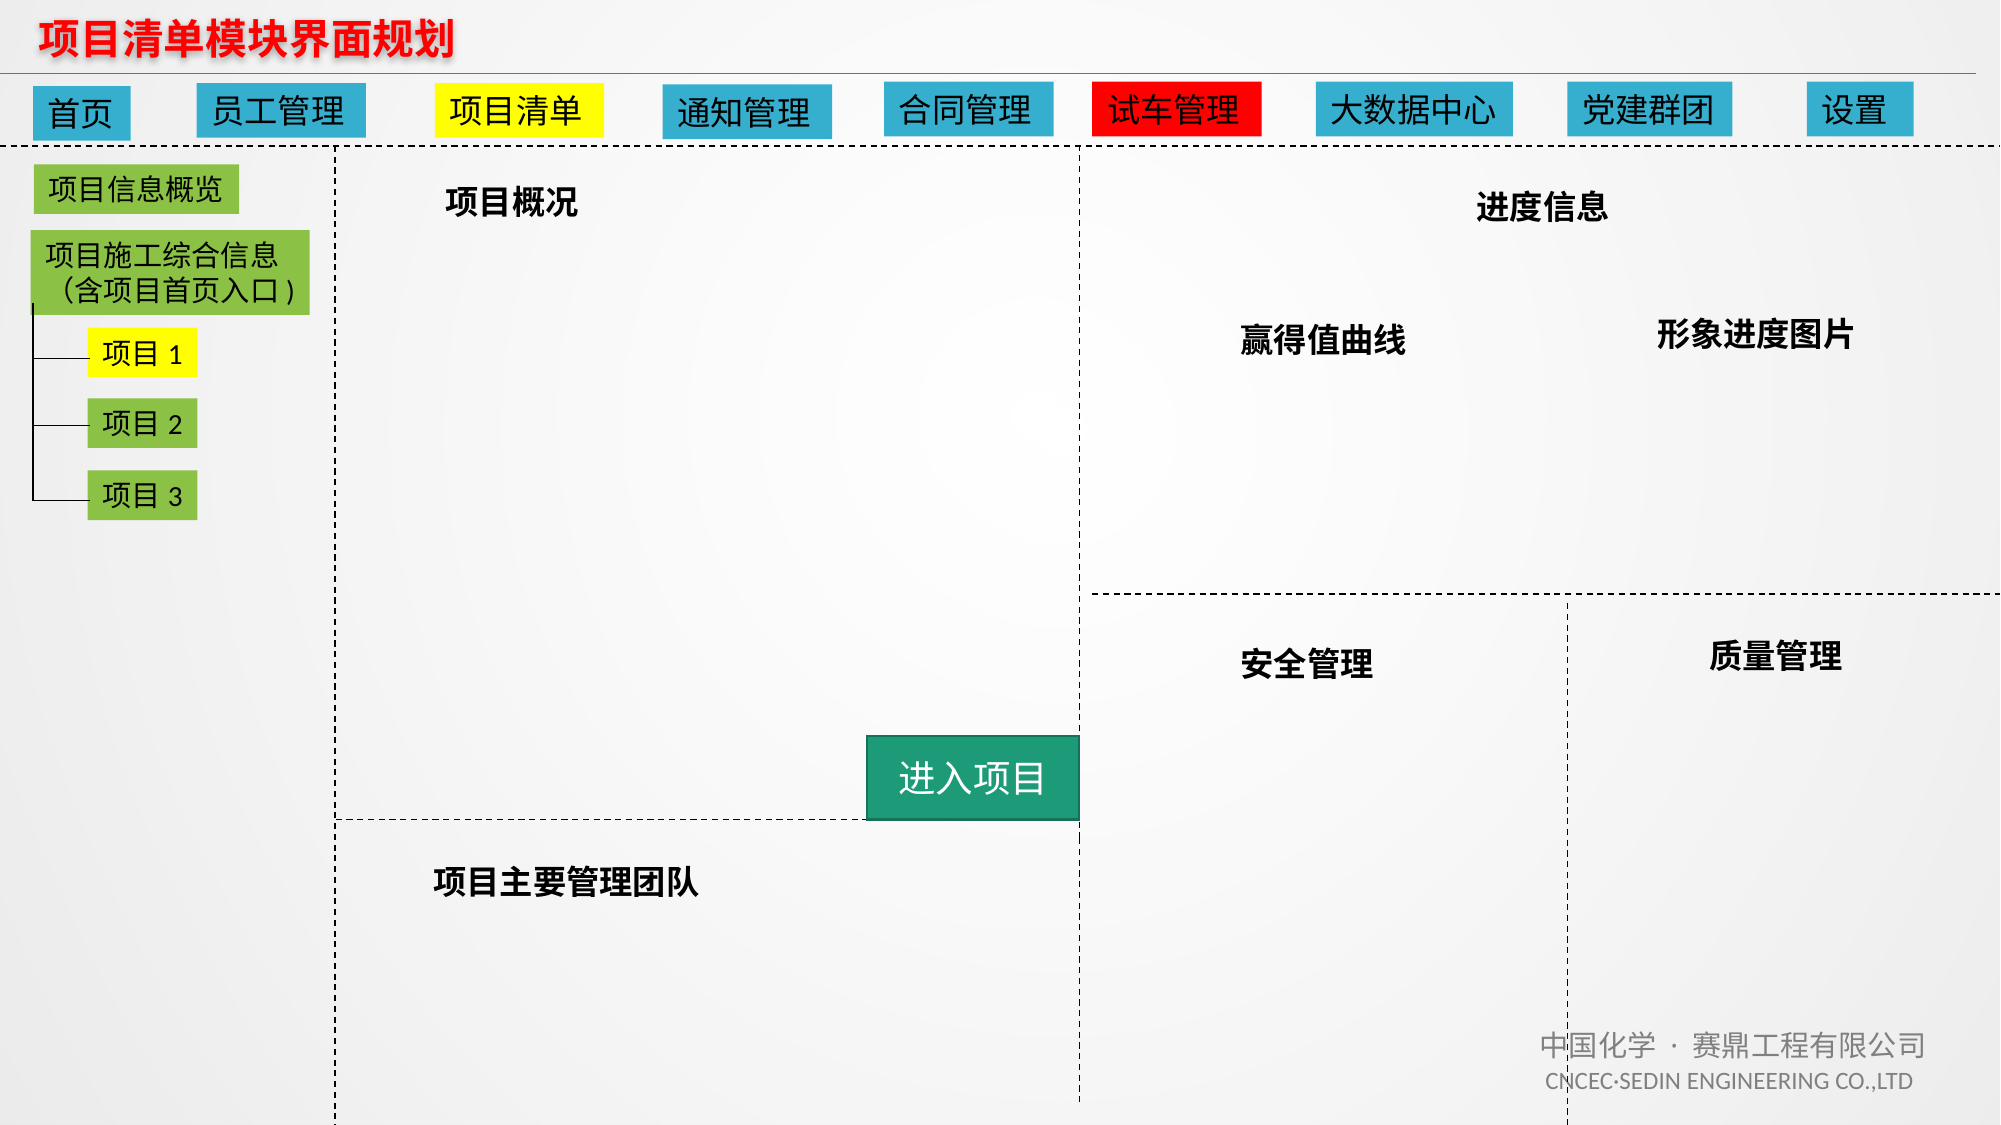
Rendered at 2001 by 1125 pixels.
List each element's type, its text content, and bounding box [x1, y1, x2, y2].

text_box 项目2 [87, 398, 198, 448]
text_box 质量管理 [1619, 628, 2000, 683]
text_box 项目概况 [356, 173, 605, 229]
text_box 通知管理 [662, 83, 833, 140]
text_box 党建群团 [1566, 81, 1733, 137]
text_box 项目信息概览 [33, 164, 240, 214]
picture [336, 147, 2000, 1125]
text_box 合同管理 [883, 81, 1055, 137]
text_box 进度信息 [1387, 178, 1776, 234]
text_box 项目主要管理团队 [343, 854, 733, 909]
picture [0, 0, 2000, 145]
text_box 项目3 [87, 470, 198, 521]
text_box 进入项目 [866, 735, 1079, 819]
text_box 项目施工综合信息 （含项目首页入口) [30, 230, 310, 315]
text_box 形象进度图片 [1567, 305, 1957, 361]
text_box 安全管理 [1151, 635, 1540, 691]
text_box 大数据中心 [1315, 81, 1514, 137]
text_box 项目清单模块界面规划 [23, 5, 472, 71]
text_box 赢得值曲线 [1151, 311, 1540, 367]
text_box 试车管理 [1091, 81, 1263, 137]
text_box 员工管理 [196, 82, 367, 139]
picture [336, 147, 1079, 819]
text_box 设置 [1806, 81, 1915, 137]
text_box 项目清单 [434, 82, 605, 139]
text_box 首页 [32, 85, 132, 142]
picture [0, 147, 335, 1125]
text_box 项目1 [87, 327, 198, 378]
